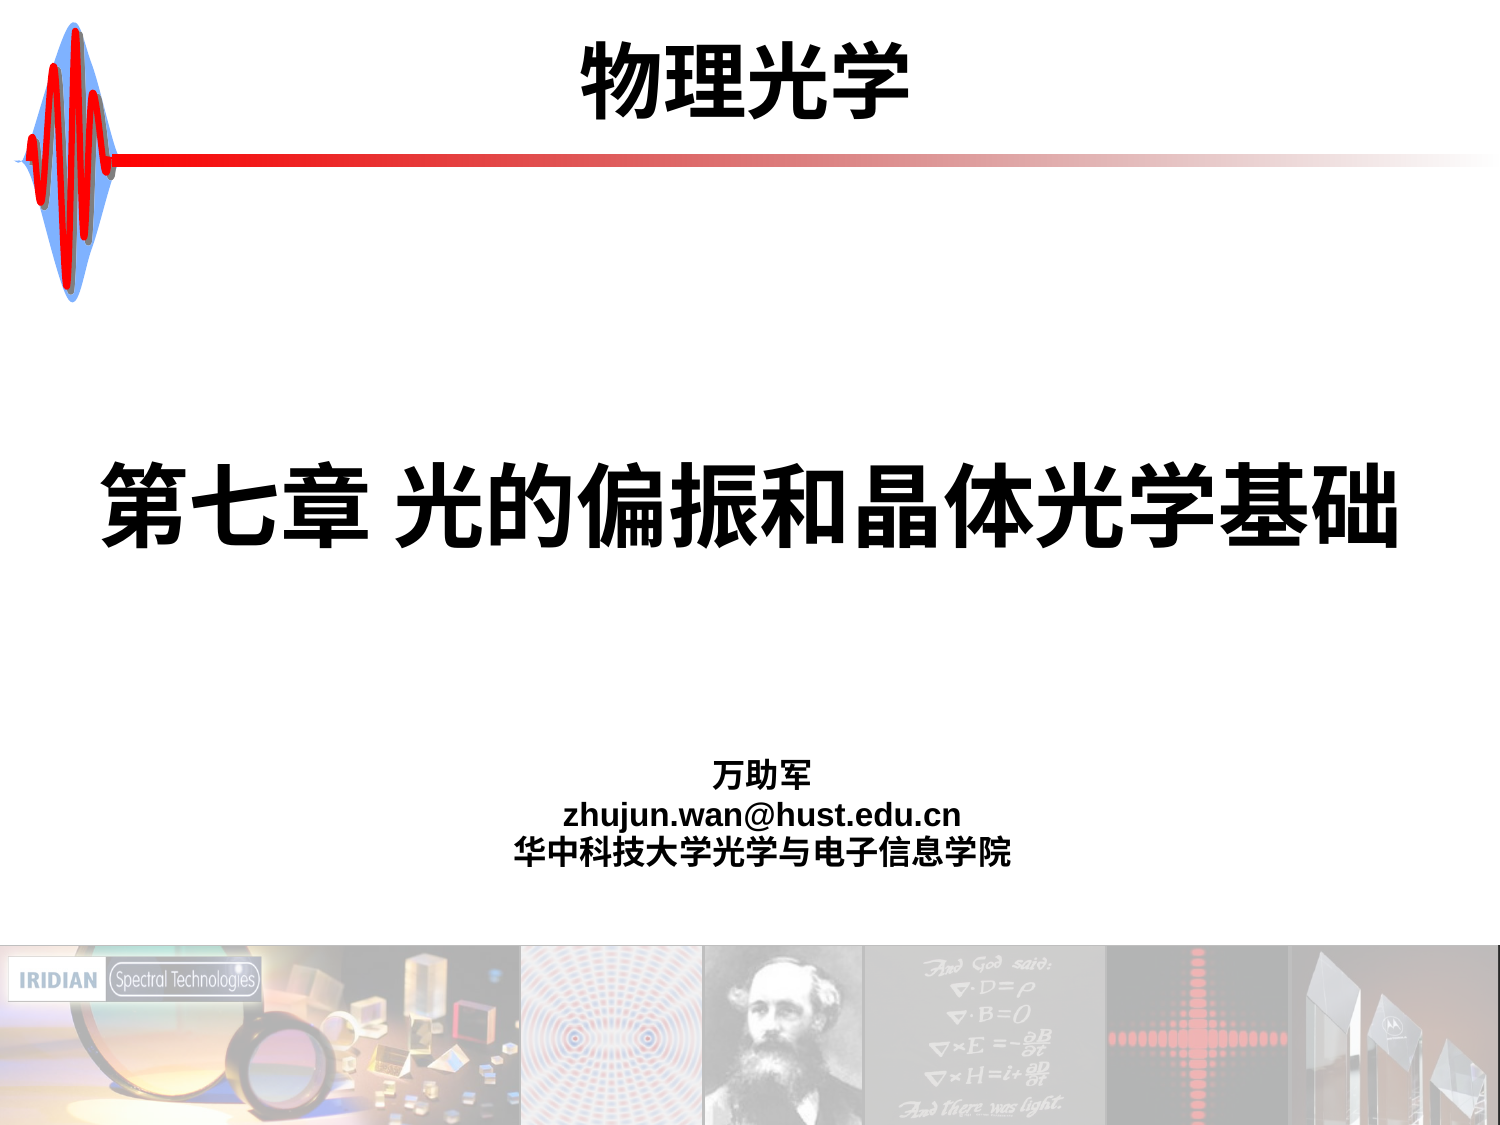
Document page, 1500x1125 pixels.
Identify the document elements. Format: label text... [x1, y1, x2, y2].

text_box 第七章 光的偏振和晶体光学基础 [0, 420, 1500, 587]
text_box 万助军 zhujun.wan@hust.edu.cn 华中科技大学光学与电子信息学院 [225, 751, 1300, 882]
